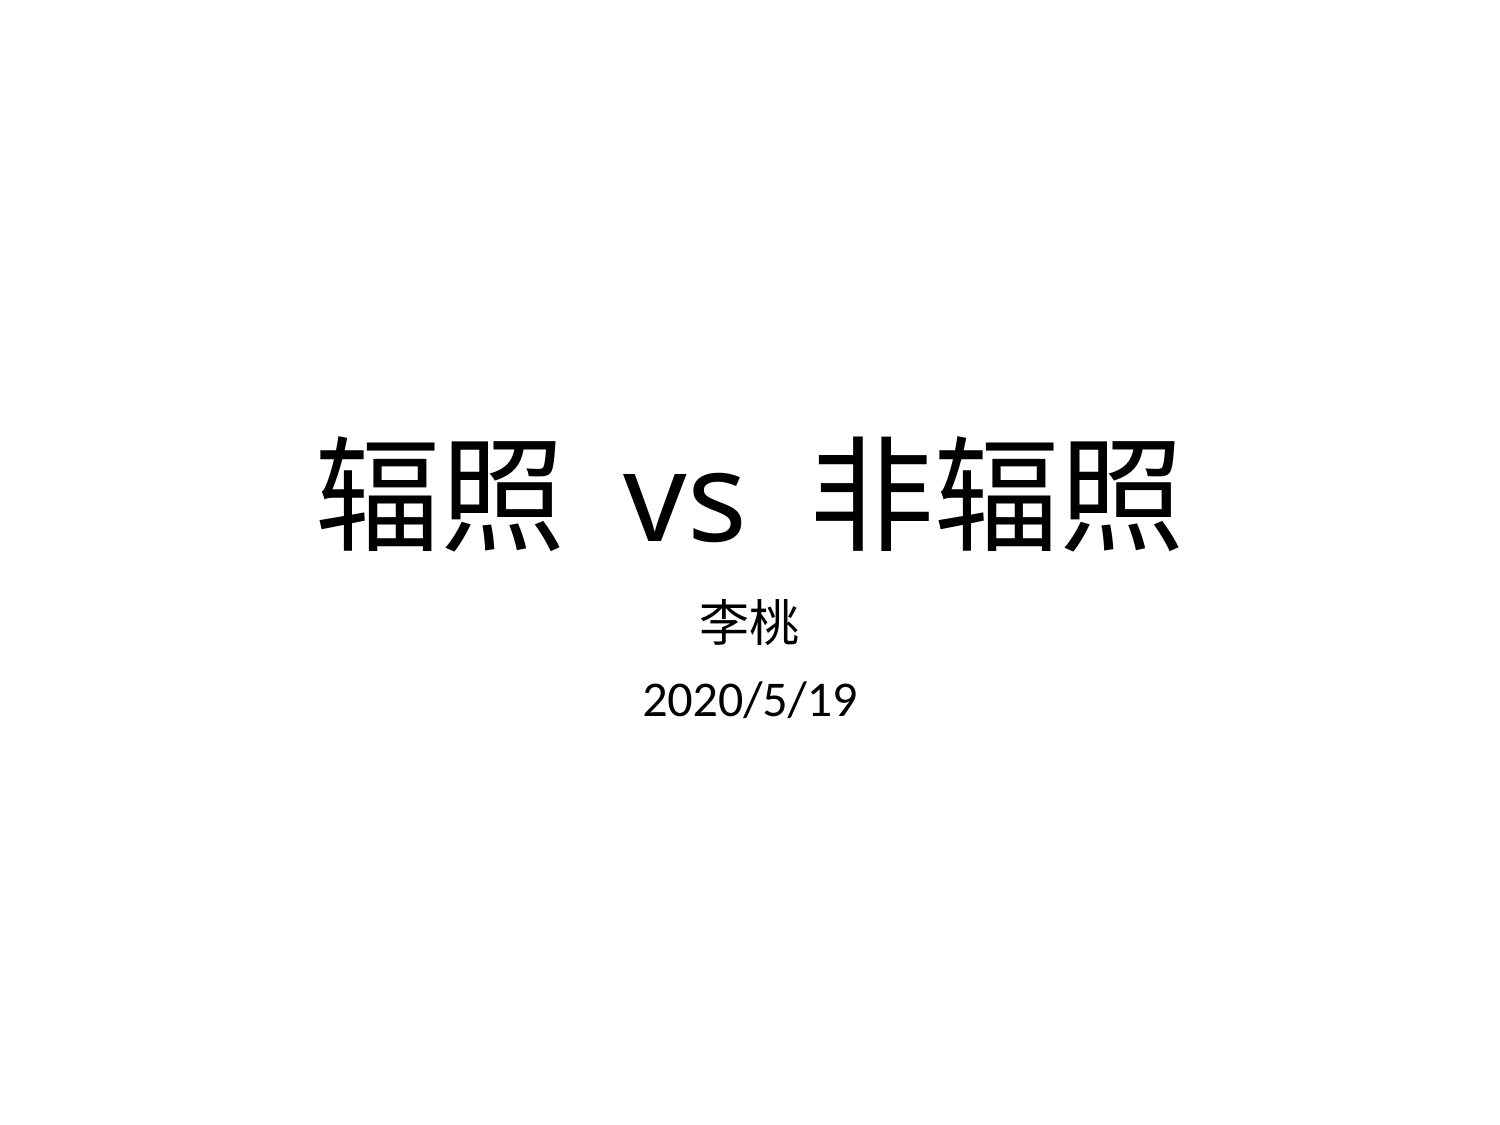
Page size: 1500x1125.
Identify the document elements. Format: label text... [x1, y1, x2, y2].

title 辐照 vs 非辐照 [112, 184, 1388, 576]
subtitle 李桃 2020/5/19 [187, 590, 1313, 863]
